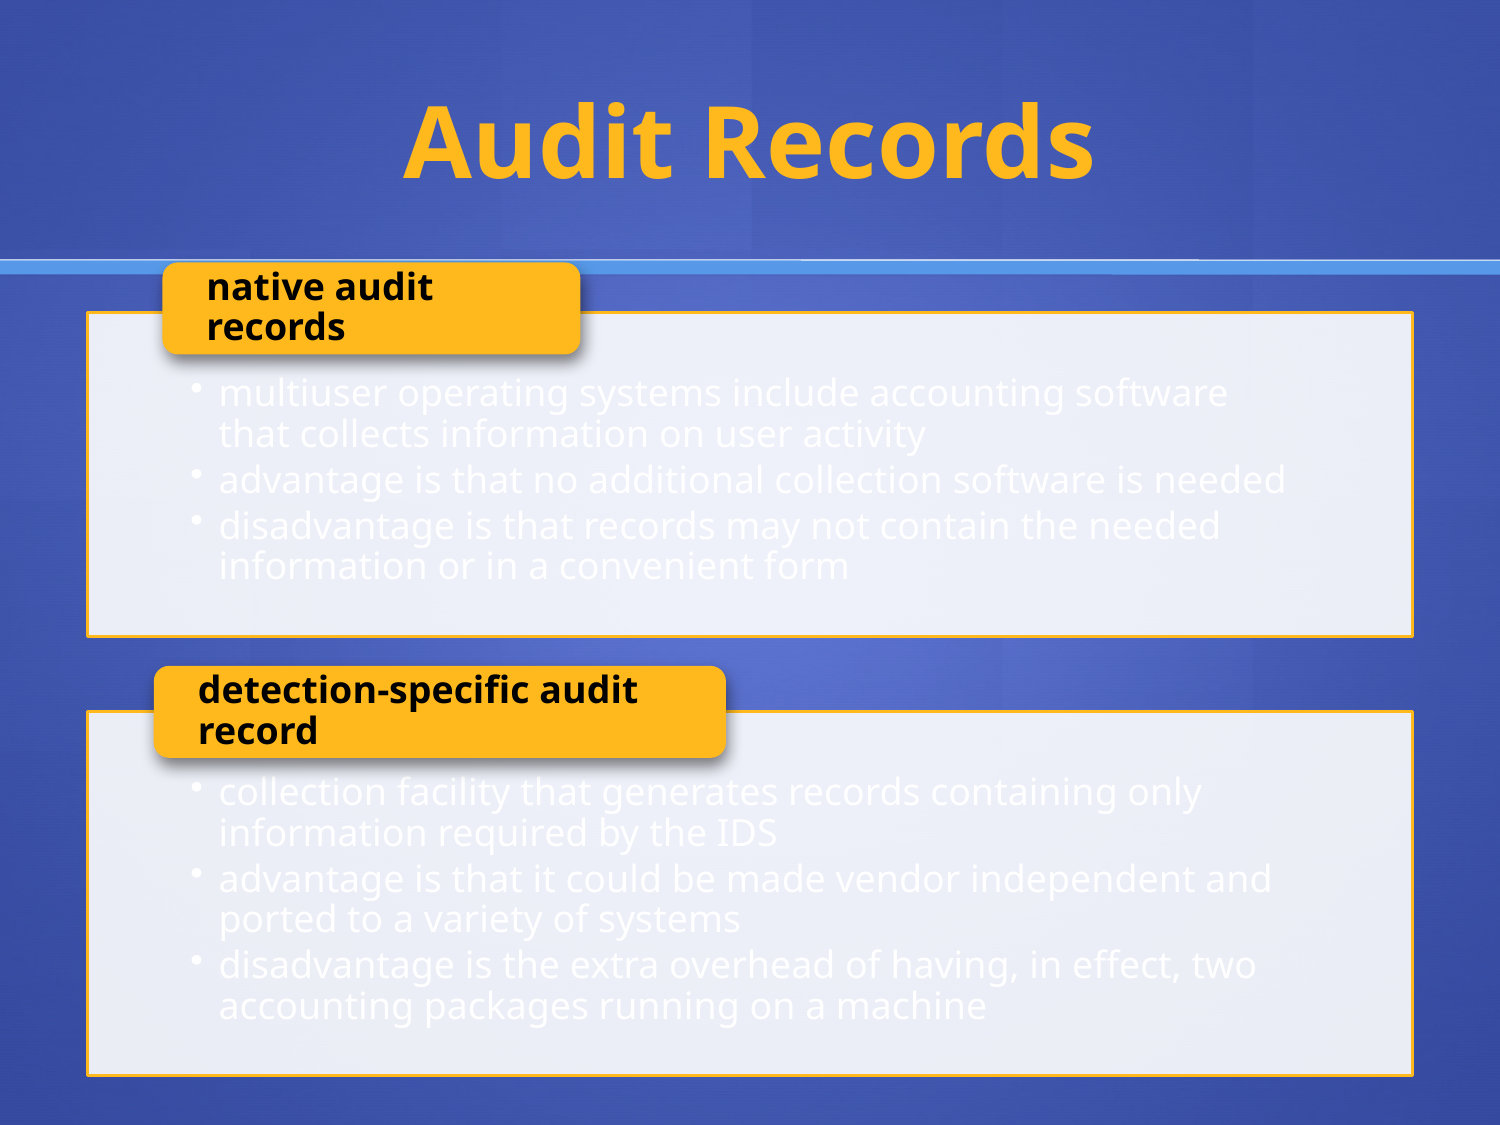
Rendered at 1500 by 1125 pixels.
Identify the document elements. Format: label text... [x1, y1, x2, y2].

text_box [86, 261, 1414, 1093]
title Audit Records [75, 45, 1425, 233]
